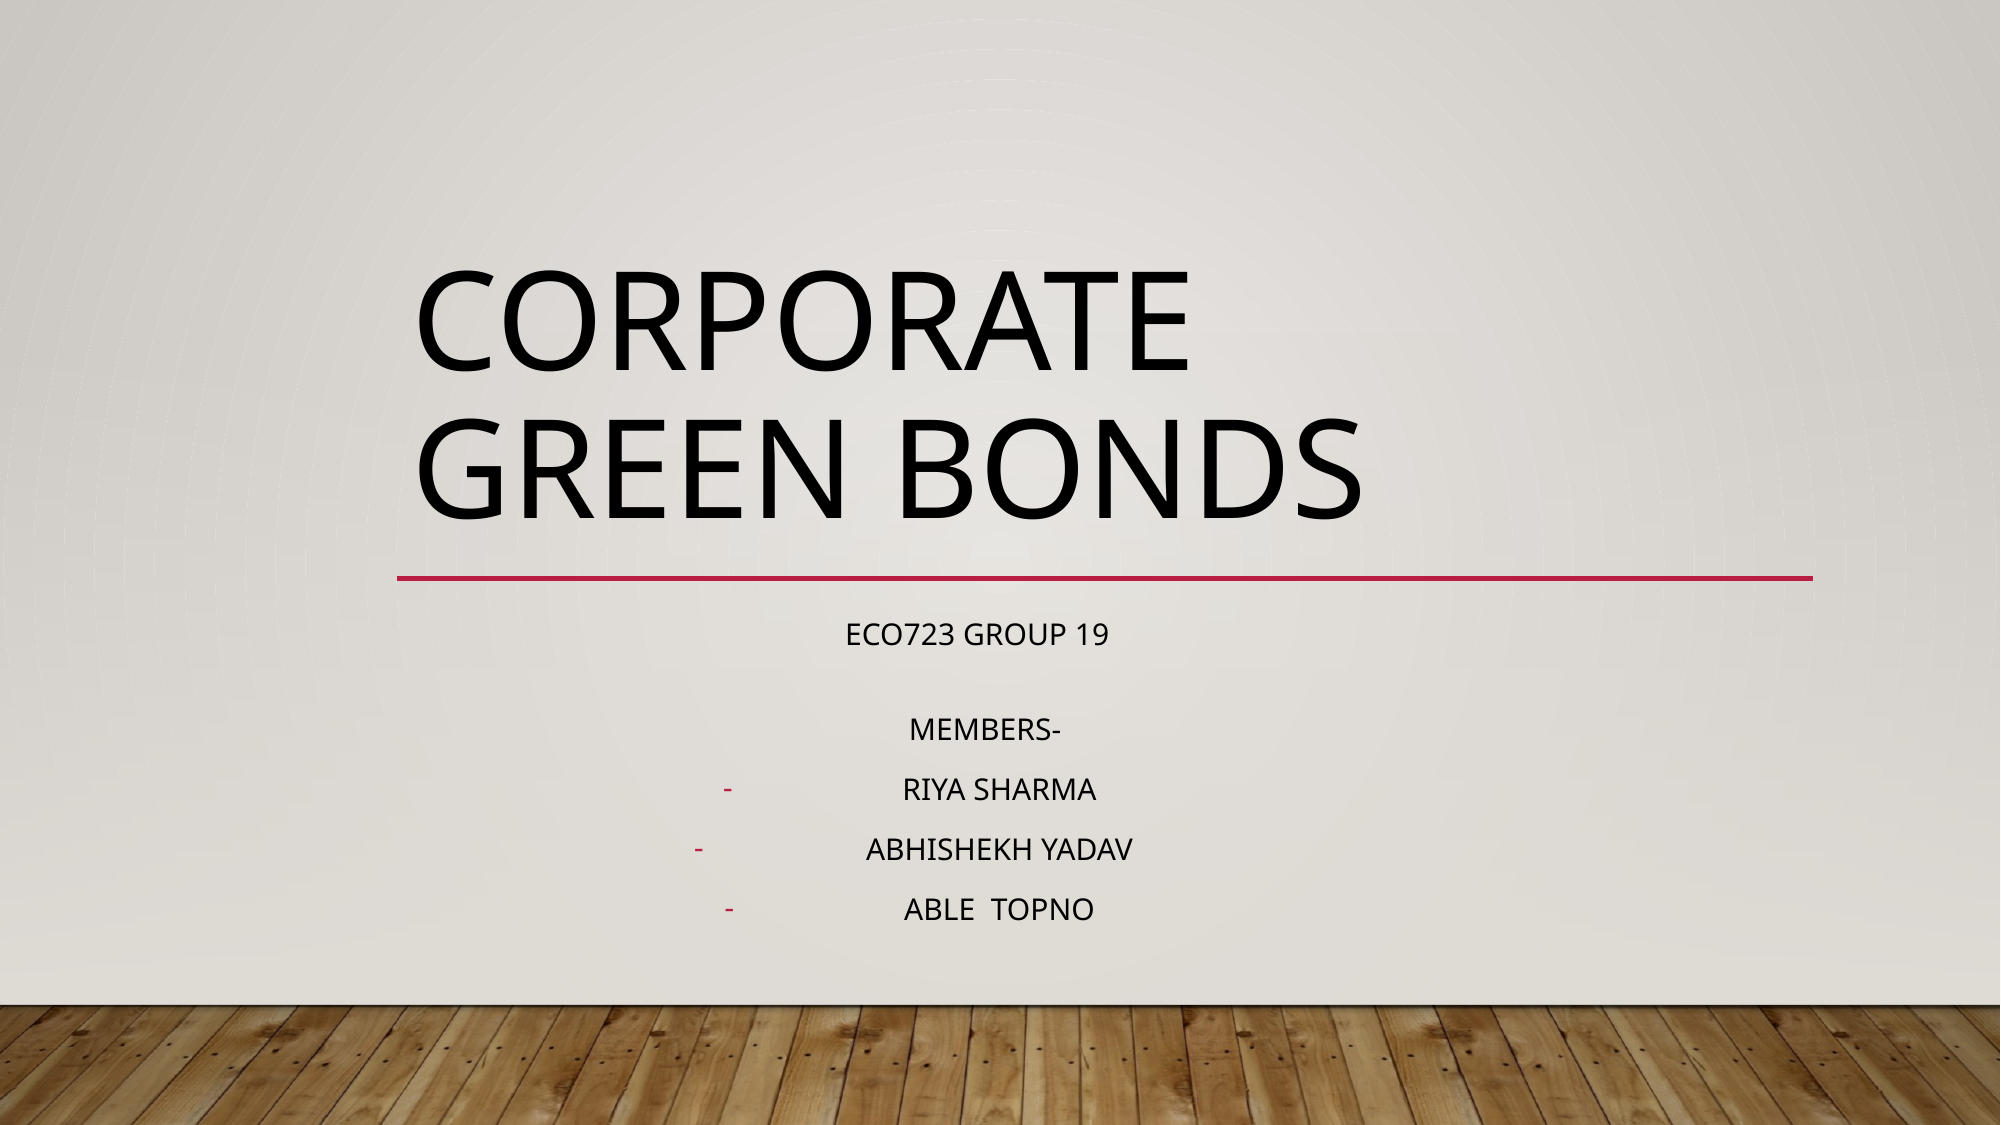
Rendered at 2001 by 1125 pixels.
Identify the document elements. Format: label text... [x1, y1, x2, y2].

subtitle ECO723 Group 19 members- Riya Sharma Abhishekh Yadav Able topno [210, 592, 1745, 942]
title Corporate green bonds [396, 131, 1814, 549]
picture [0, 1005, 2000, 1125]
